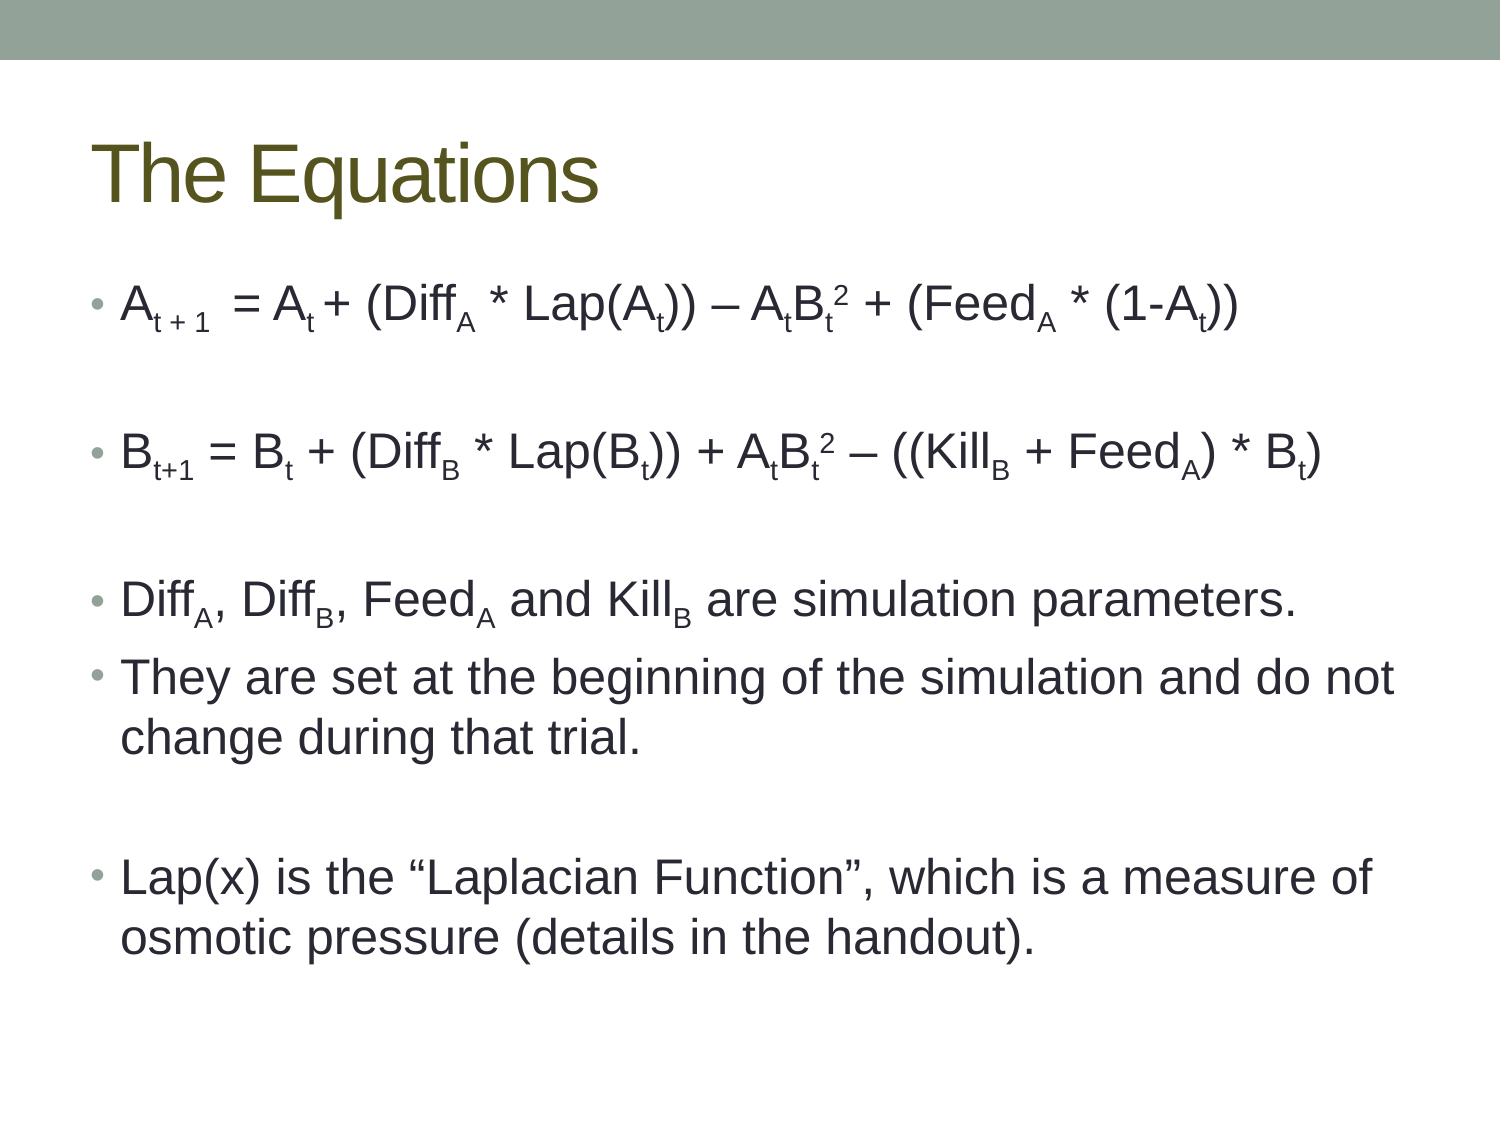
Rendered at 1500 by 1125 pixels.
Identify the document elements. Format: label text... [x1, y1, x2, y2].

title The Equations [75, 87, 1425, 250]
list At + 1 = At + (DiffA * Lap(At)) – AtBt2 + (FeedA * (1-At)) Bt+1 = Bt + (DiffB * Lap(Bt)) + AtBt2 – ((KillB + FeedA) * Bt) DiffA, DiffB, FeedA and KillB are simulation parameters. They are set at the beginning of the simulation and do not change during that trial. Lap(x) is the “Laplacian Function”, which is a measure of osmotic pressure (details in the handout). [75, 262, 1425, 1063]
